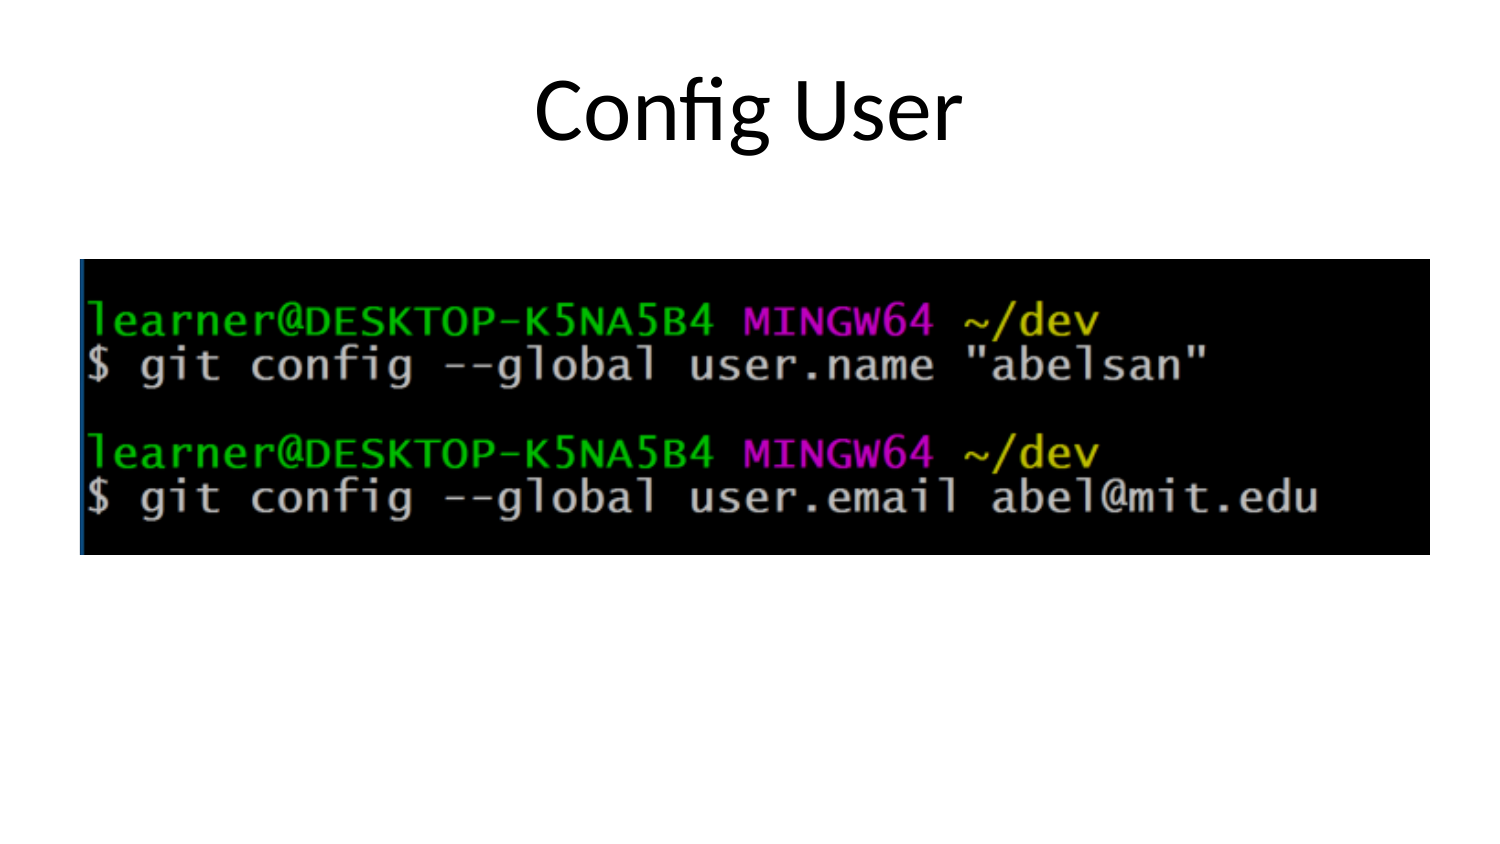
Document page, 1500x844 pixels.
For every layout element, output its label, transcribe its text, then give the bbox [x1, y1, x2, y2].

picture [79, 259, 1431, 555]
title Config User [75, 33, 1425, 175]
